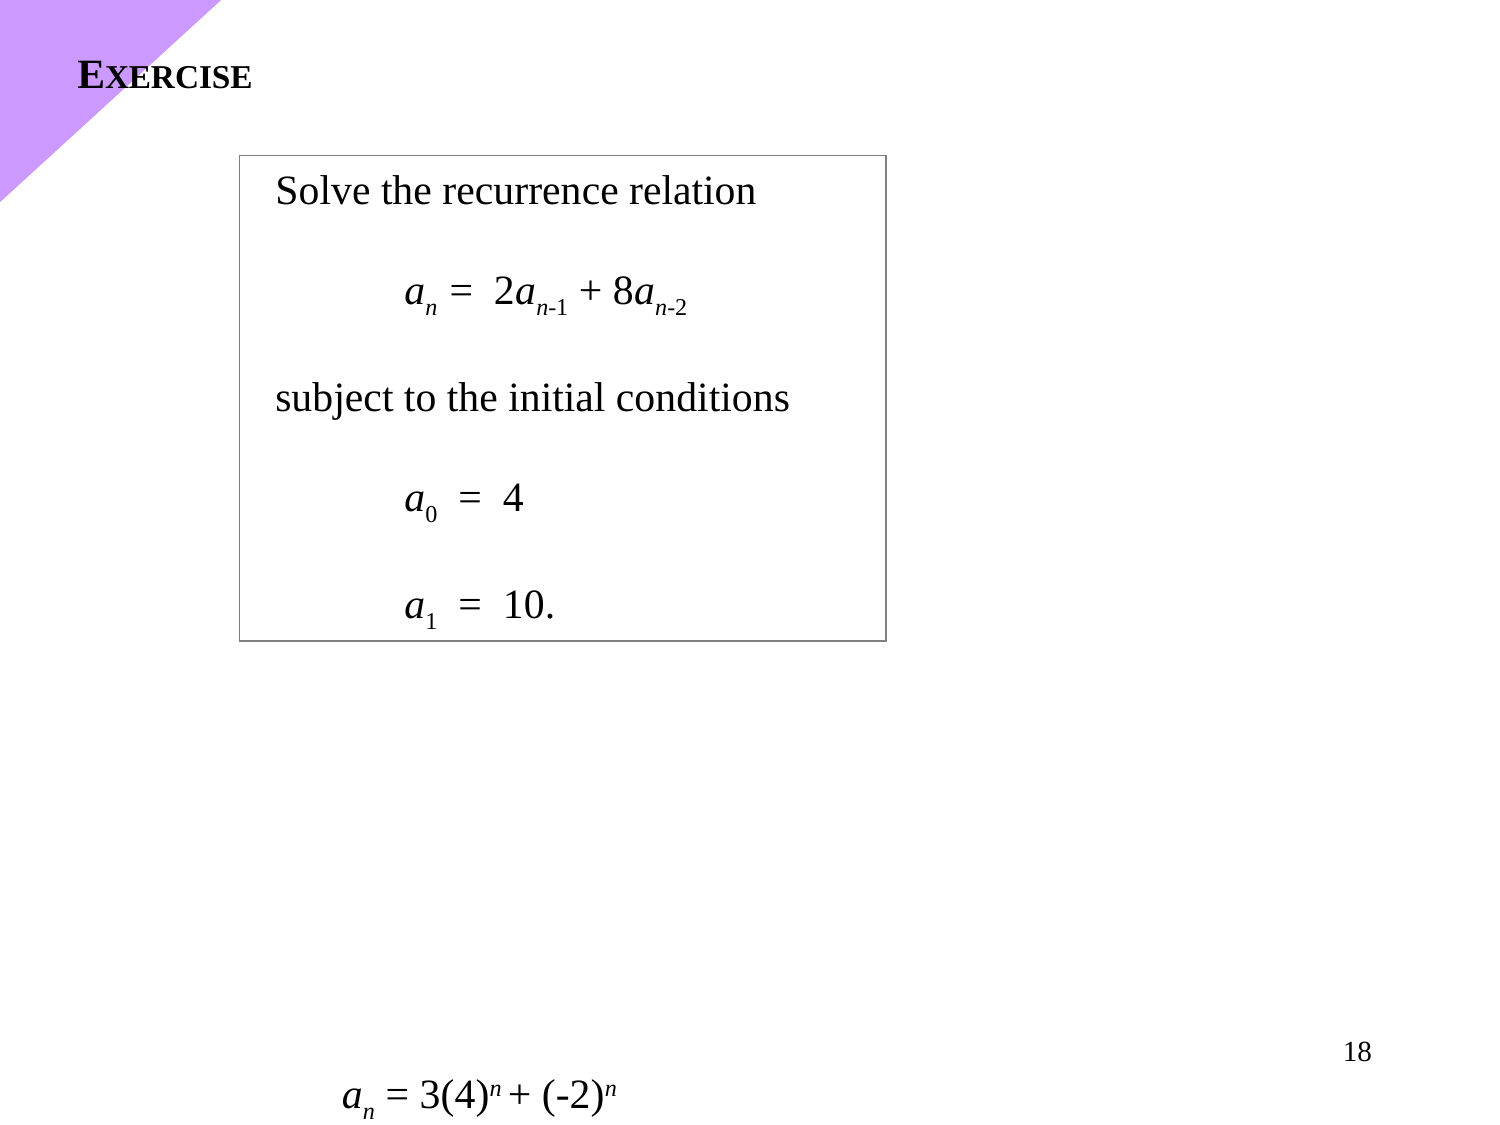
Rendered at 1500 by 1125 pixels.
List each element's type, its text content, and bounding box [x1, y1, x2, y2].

text_box [0, 0, 222, 203]
text_box an = 3(4)n + (-2)n [327, 1059, 633, 1125]
text_box EXERCISE [62, 39, 268, 105]
text_box Solve the recurrence relation an = 2an-1 + 8an-2 subject to the initial conditions a0 = 4 a1 = 10. [239, 155, 886, 642]
slide_number 18 [1074, 1024, 1388, 1101]
